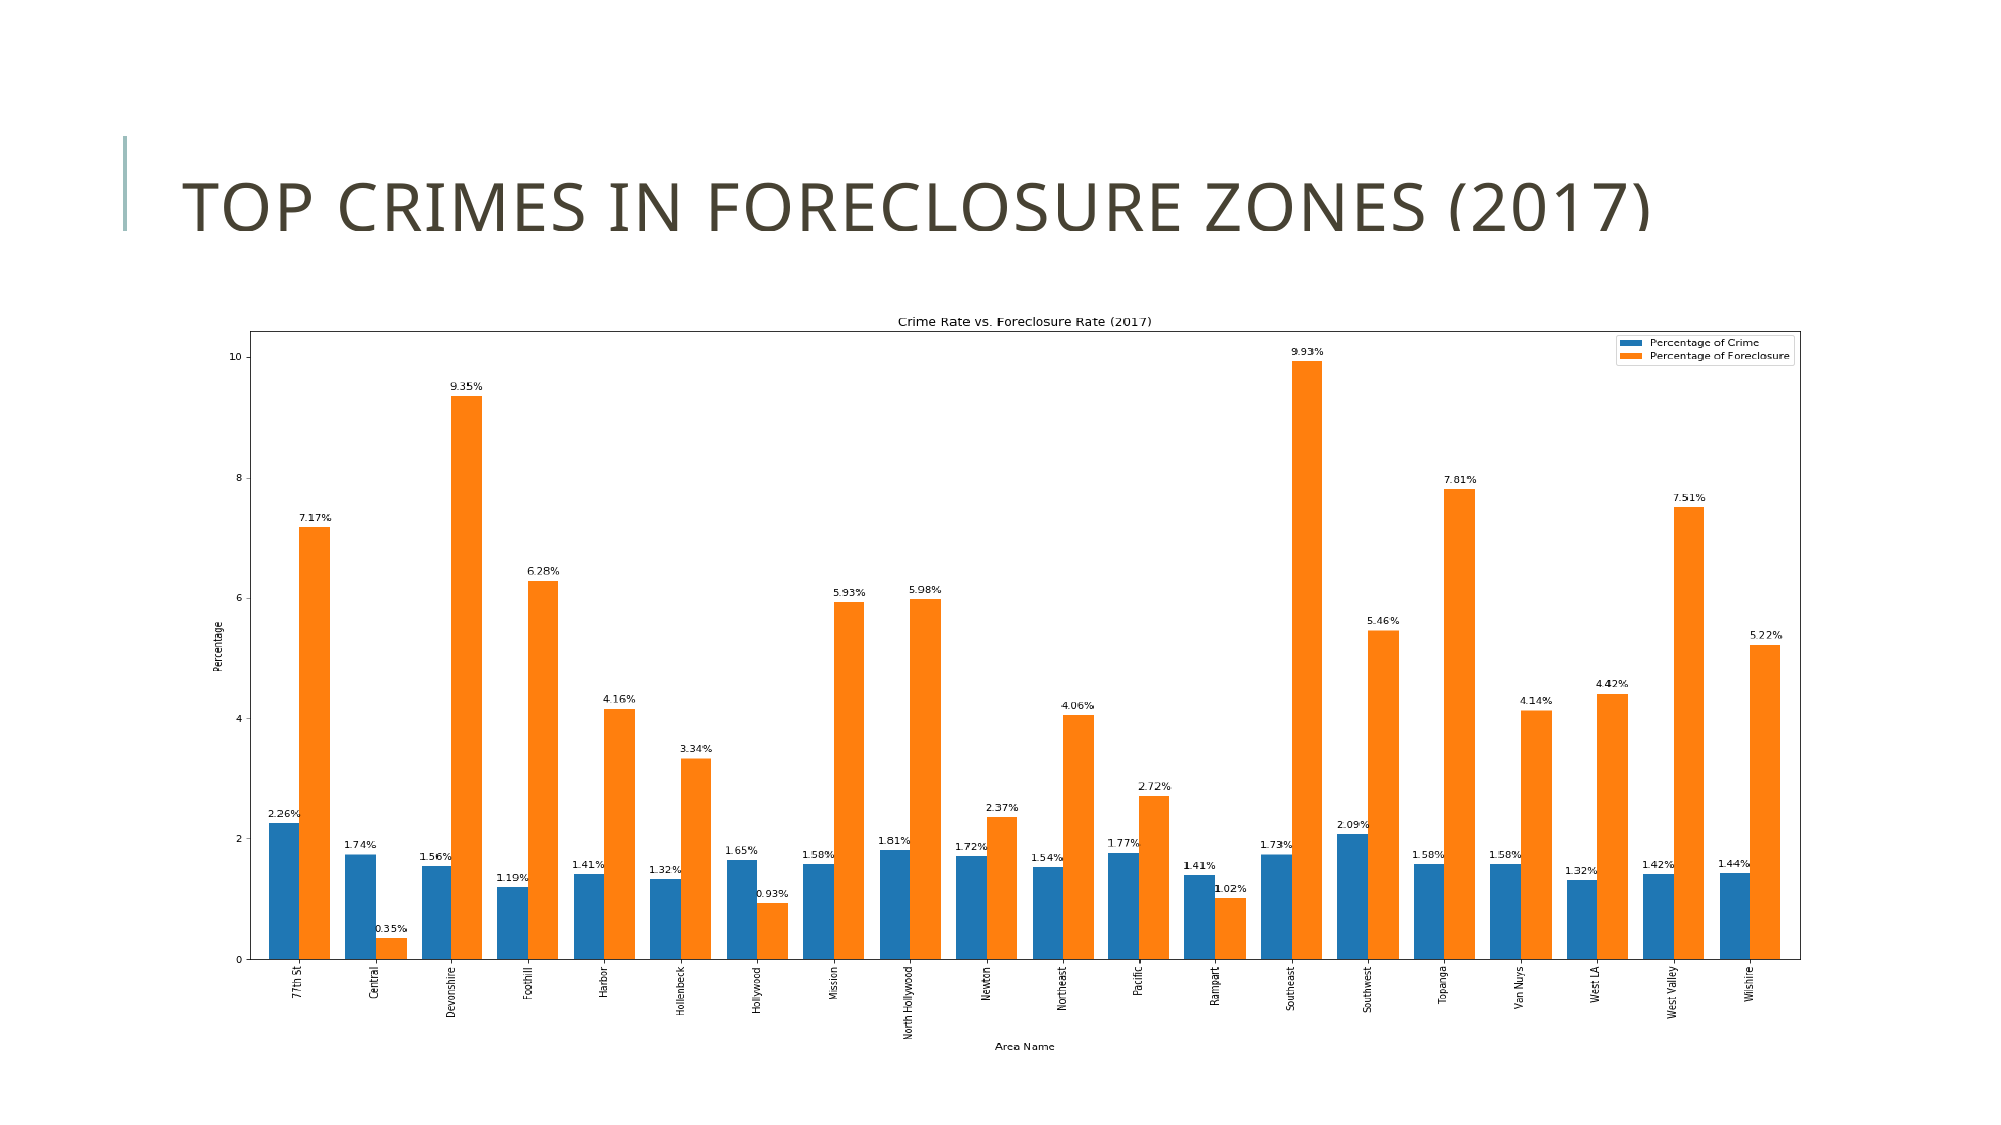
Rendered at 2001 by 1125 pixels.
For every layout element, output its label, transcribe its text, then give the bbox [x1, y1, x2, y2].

picture [0, 231, 2000, 1063]
title Top Crimes in foreclosure zones (2017) [168, 158, 1818, 226]
